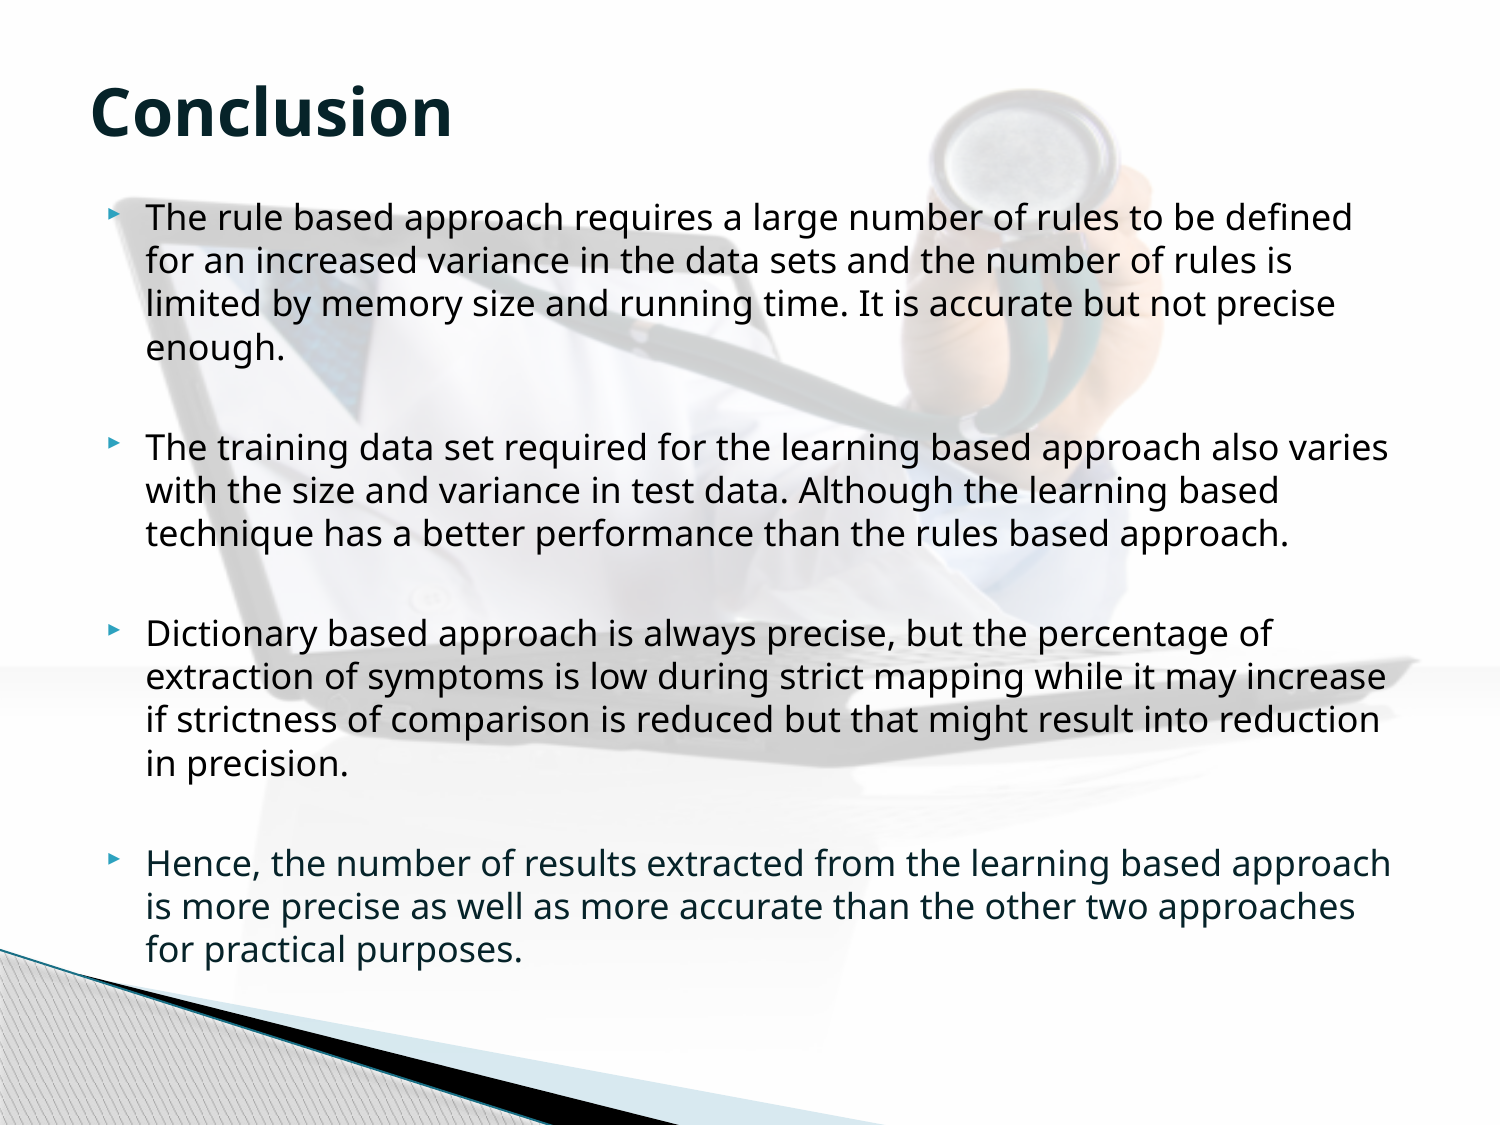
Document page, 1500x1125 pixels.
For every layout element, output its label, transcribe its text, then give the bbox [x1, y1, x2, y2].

title Conclusion [75, 45, 1425, 175]
list The rule based approach requires a large number of rules to be defined for an increased variance in the data sets and the number of rules is limited by memory size and running time. It is accurate but not precise enough. The training data set required for the learning based approach also varies with the size and variance in test data. Although the learning based technique has a better performance than the rules based approach. Dictionary based approach is always precise, but the percentage of extraction of symptoms is low during strict mapping while it may increase if strictness of comparison is reduced but that might result into reduction in precision. Hence, the number of results extracted from the learning based approach is more precise as well as more accurate than the other two approaches for practical purposes. [75, 187, 1425, 986]
